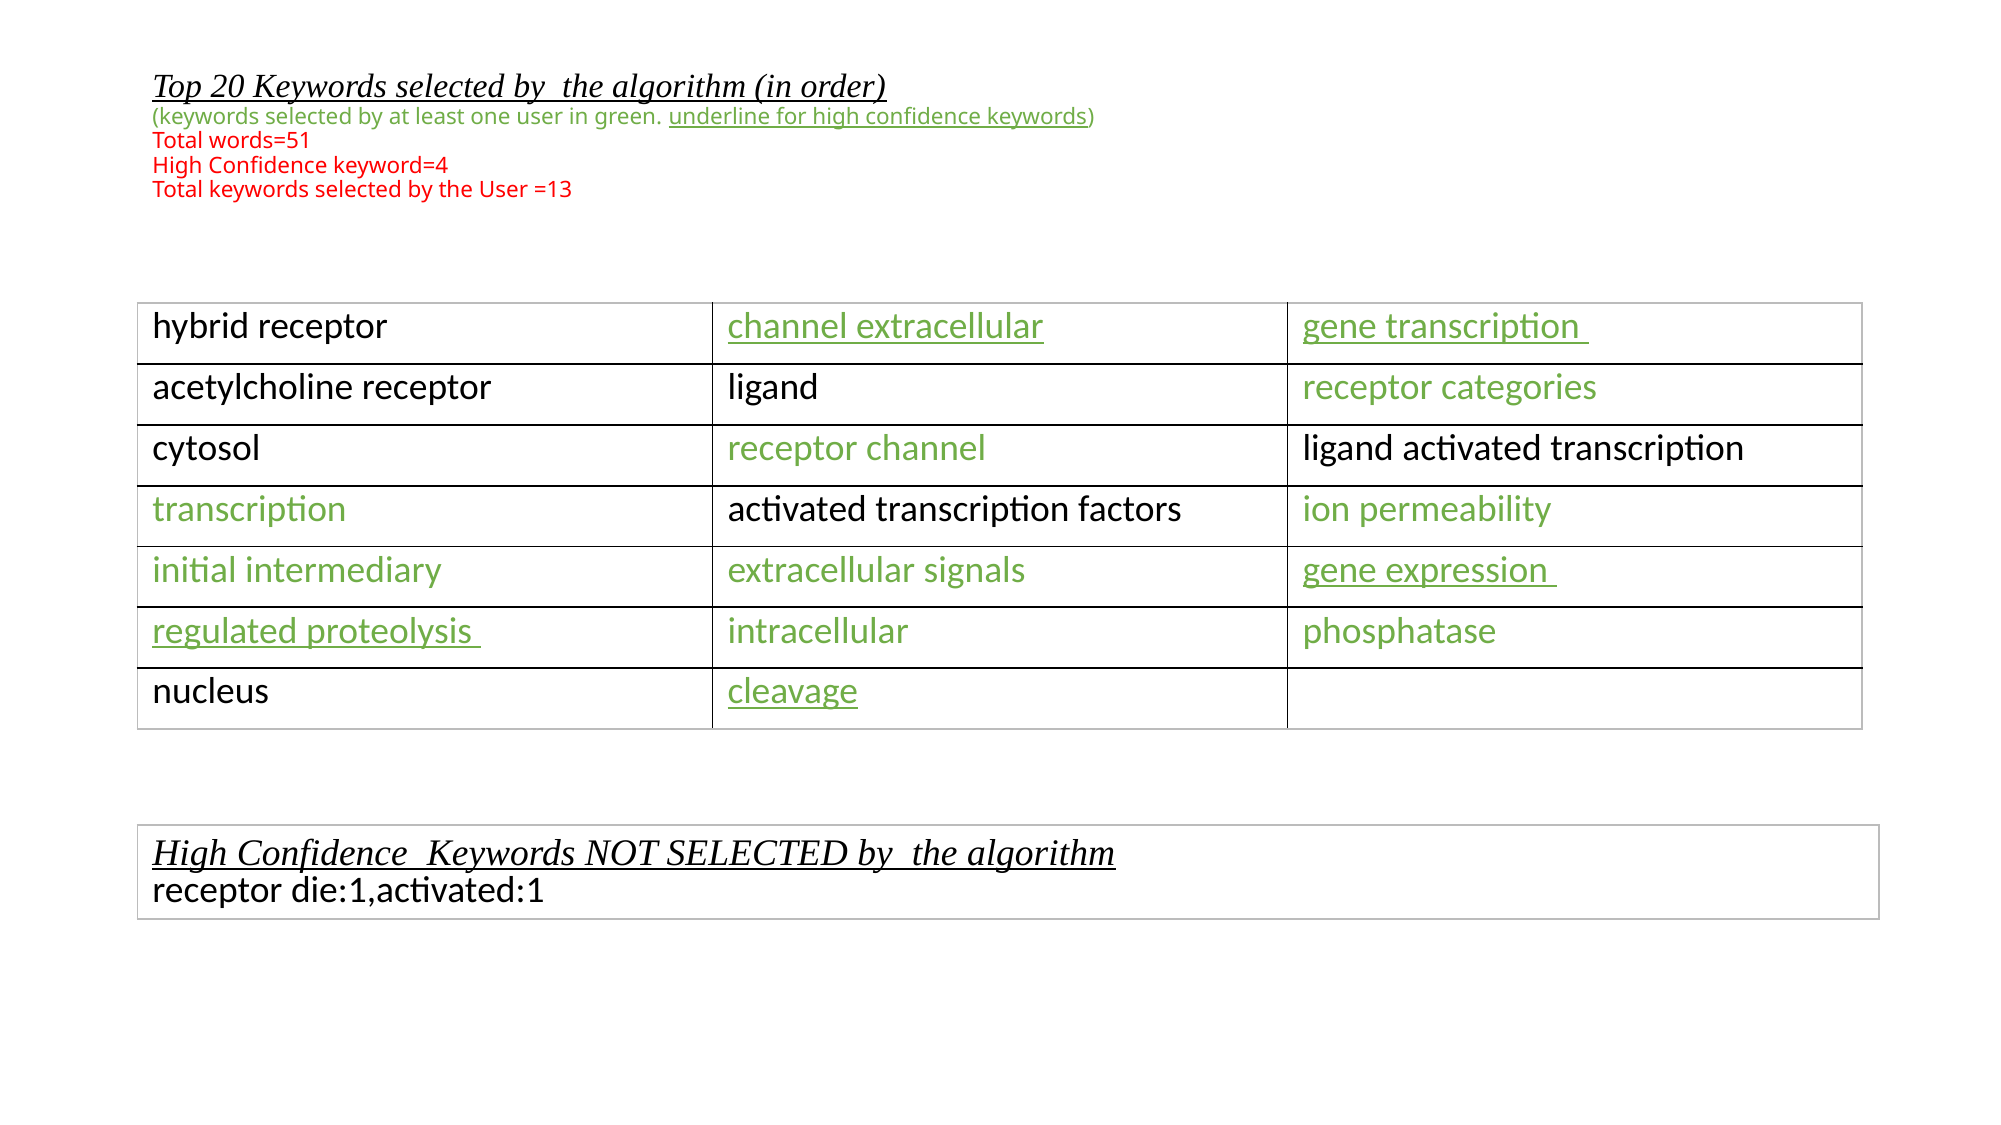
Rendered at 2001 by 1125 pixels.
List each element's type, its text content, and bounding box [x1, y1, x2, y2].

table_cell cytosol [138, 426, 712, 485]
table_cell initial intermediary [138, 547, 712, 606]
table_cell receptor categories [1288, 365, 1861, 424]
title Top 20 Keywords selected by the algorithm (in order) (keywords selected by at least one user in green. underline for high confidence keywords) Total words=51 High Confidence keyword=4 Total keywords selected by the User =13 [137, 59, 1863, 278]
table_header High Confidence Keywords NOT SELECTED by the algorithm receptor die:1,activated:1 [138, 826, 1878, 918]
table_cell cleavage [713, 669, 1287, 728]
table_cell nucleus [138, 669, 712, 728]
table_header hybrid receptor [138, 304, 712, 363]
table_cell acetylcholine receptor [138, 365, 712, 424]
table_cell gene expression [1288, 547, 1861, 606]
table_cell activated transcription factors [713, 487, 1287, 546]
table_cell receptor channel [713, 426, 1287, 485]
table_cell extracellular signals [713, 547, 1287, 606]
table_cell ligand [713, 365, 1287, 424]
table_header channel extracellular [713, 304, 1287, 363]
table_cell regulated proteolysis [138, 608, 712, 667]
table_cell phosphatase [1288, 608, 1861, 667]
table_cell intracellular [713, 608, 1287, 667]
table_cell ion permeability [1288, 487, 1861, 546]
table_cell [1288, 669, 1861, 728]
table_cell ligand activated transcription [1288, 426, 1861, 485]
table_header gene transcription [1288, 304, 1861, 363]
table_cell transcription [138, 487, 712, 546]
